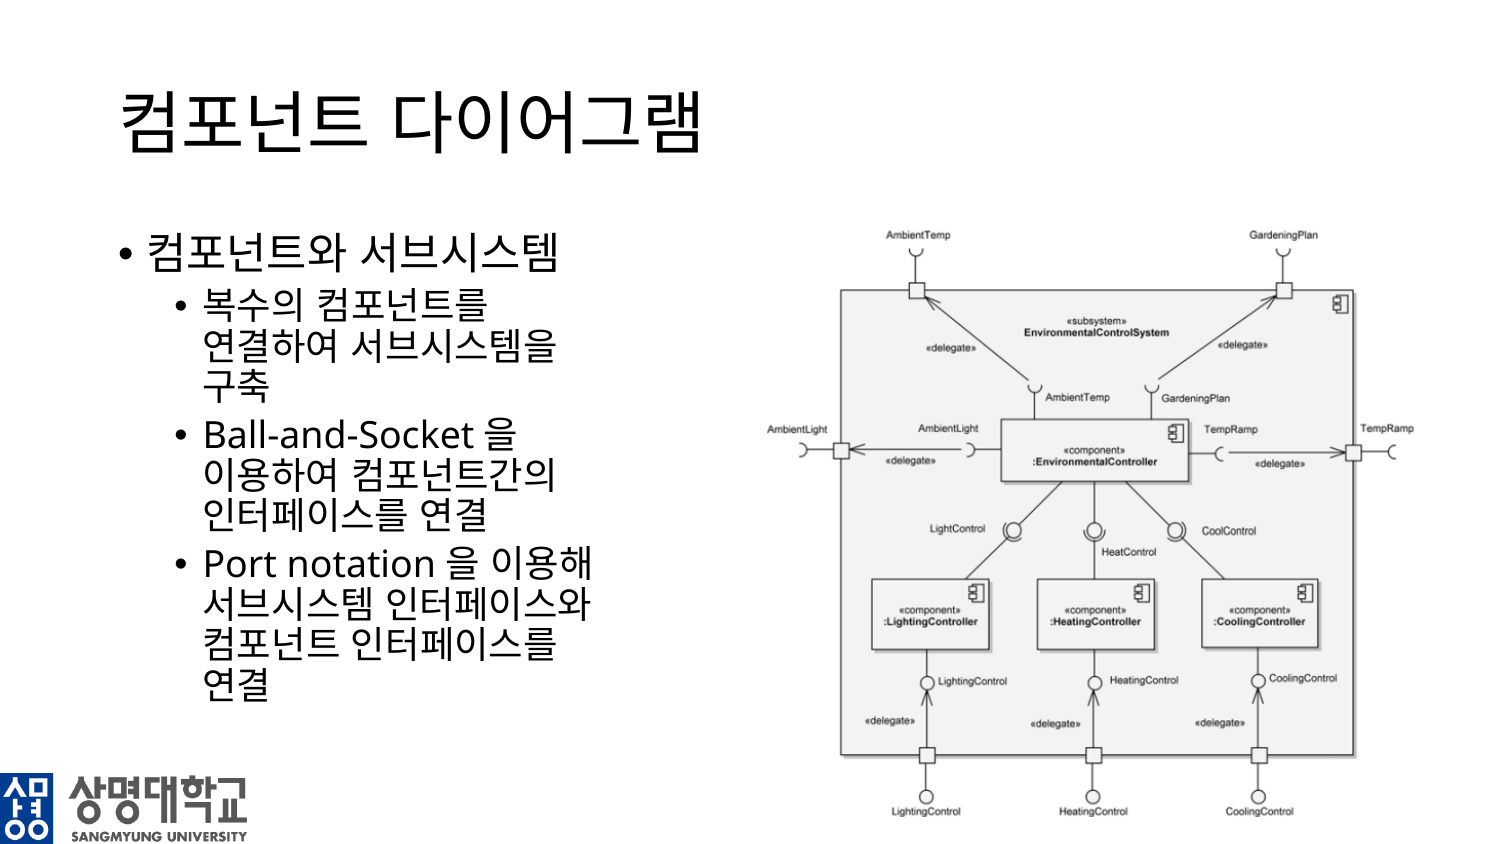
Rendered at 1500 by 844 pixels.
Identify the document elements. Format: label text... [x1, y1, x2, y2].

picture [715, 207, 1431, 826]
list 컴포넌트와 서브시스템 복수의 컴포넌트를 연결하여 서브시스템을 구축 Ball-and-Socket을 이용하여 컴포넌트간의 인터페이스를 연결 Port notation을 이용해 서브시스템 인터페이스와 컴포넌트 인터페이스를 연결 [103, 224, 625, 760]
picture [0, 773, 247, 844]
title 컴포넌트 다이어그램 [103, 44, 1397, 208]
